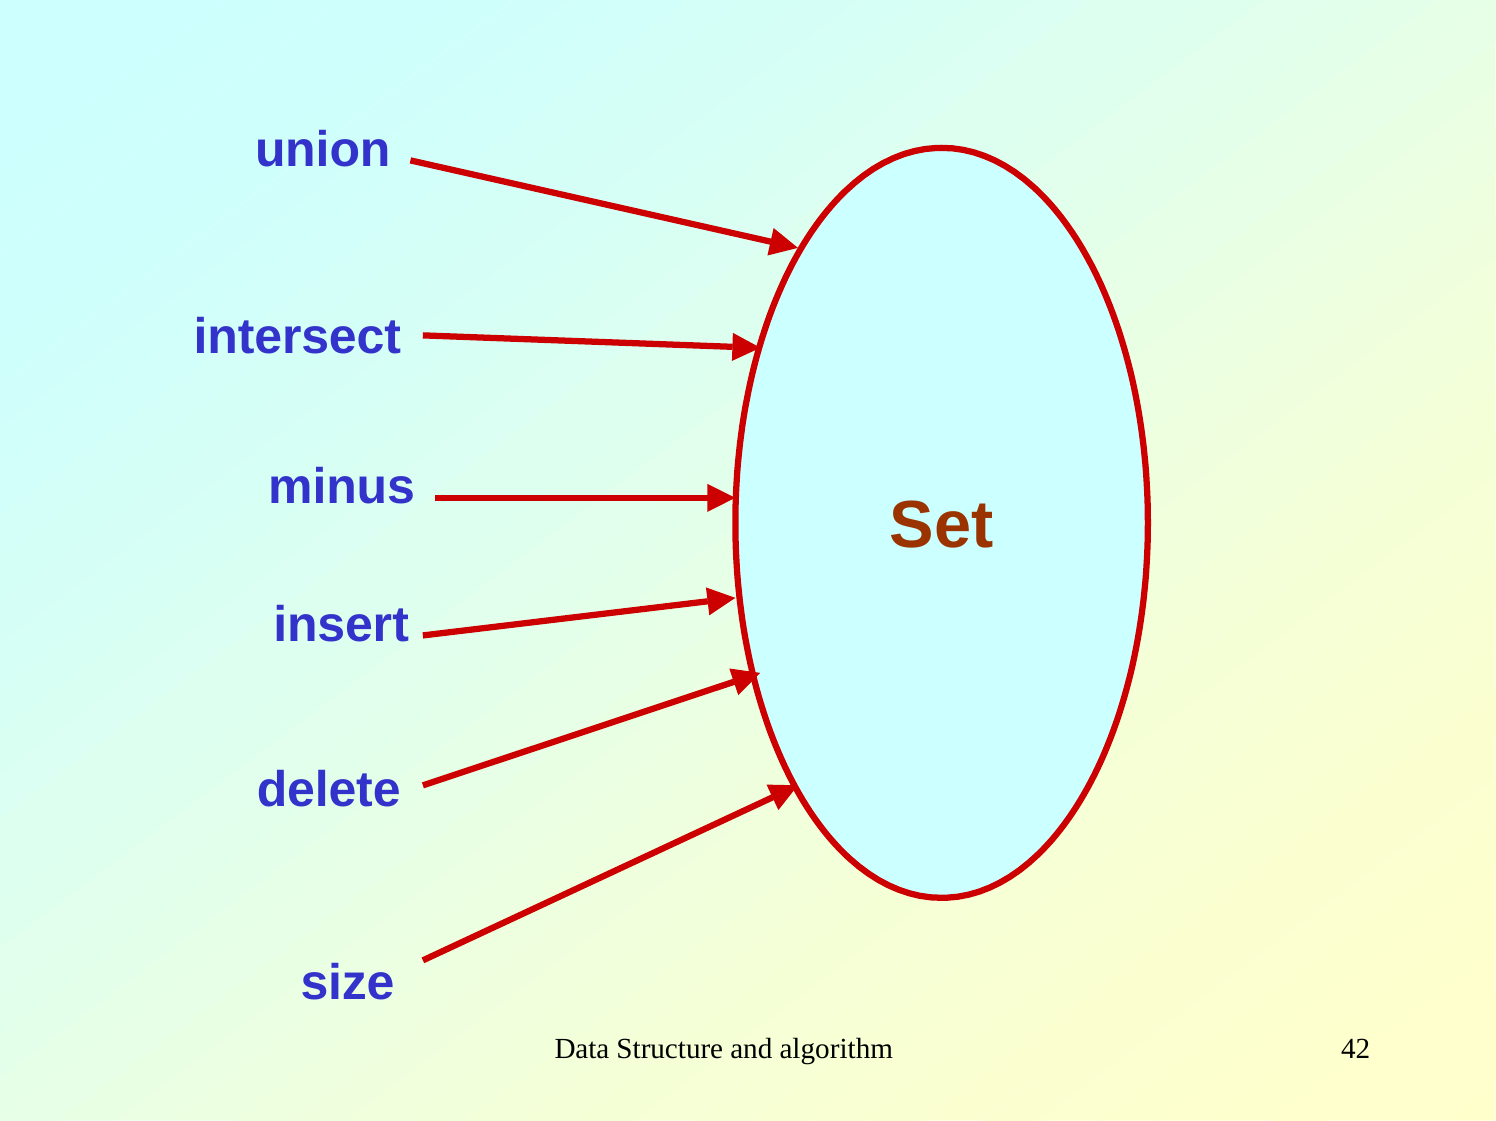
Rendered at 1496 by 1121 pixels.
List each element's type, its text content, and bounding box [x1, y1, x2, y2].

slide_number Data Structure and algorithm [552, 1030, 943, 1121]
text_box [732, 144, 1152, 902]
title union [252, 114, 393, 301]
text_box minus [266, 451, 401, 514]
text_box insert delete size [254, 589, 412, 1010]
text_box intersect [191, 301, 401, 364]
slide_number 42 [1334, 1030, 1377, 1121]
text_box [407, 156, 799, 964]
